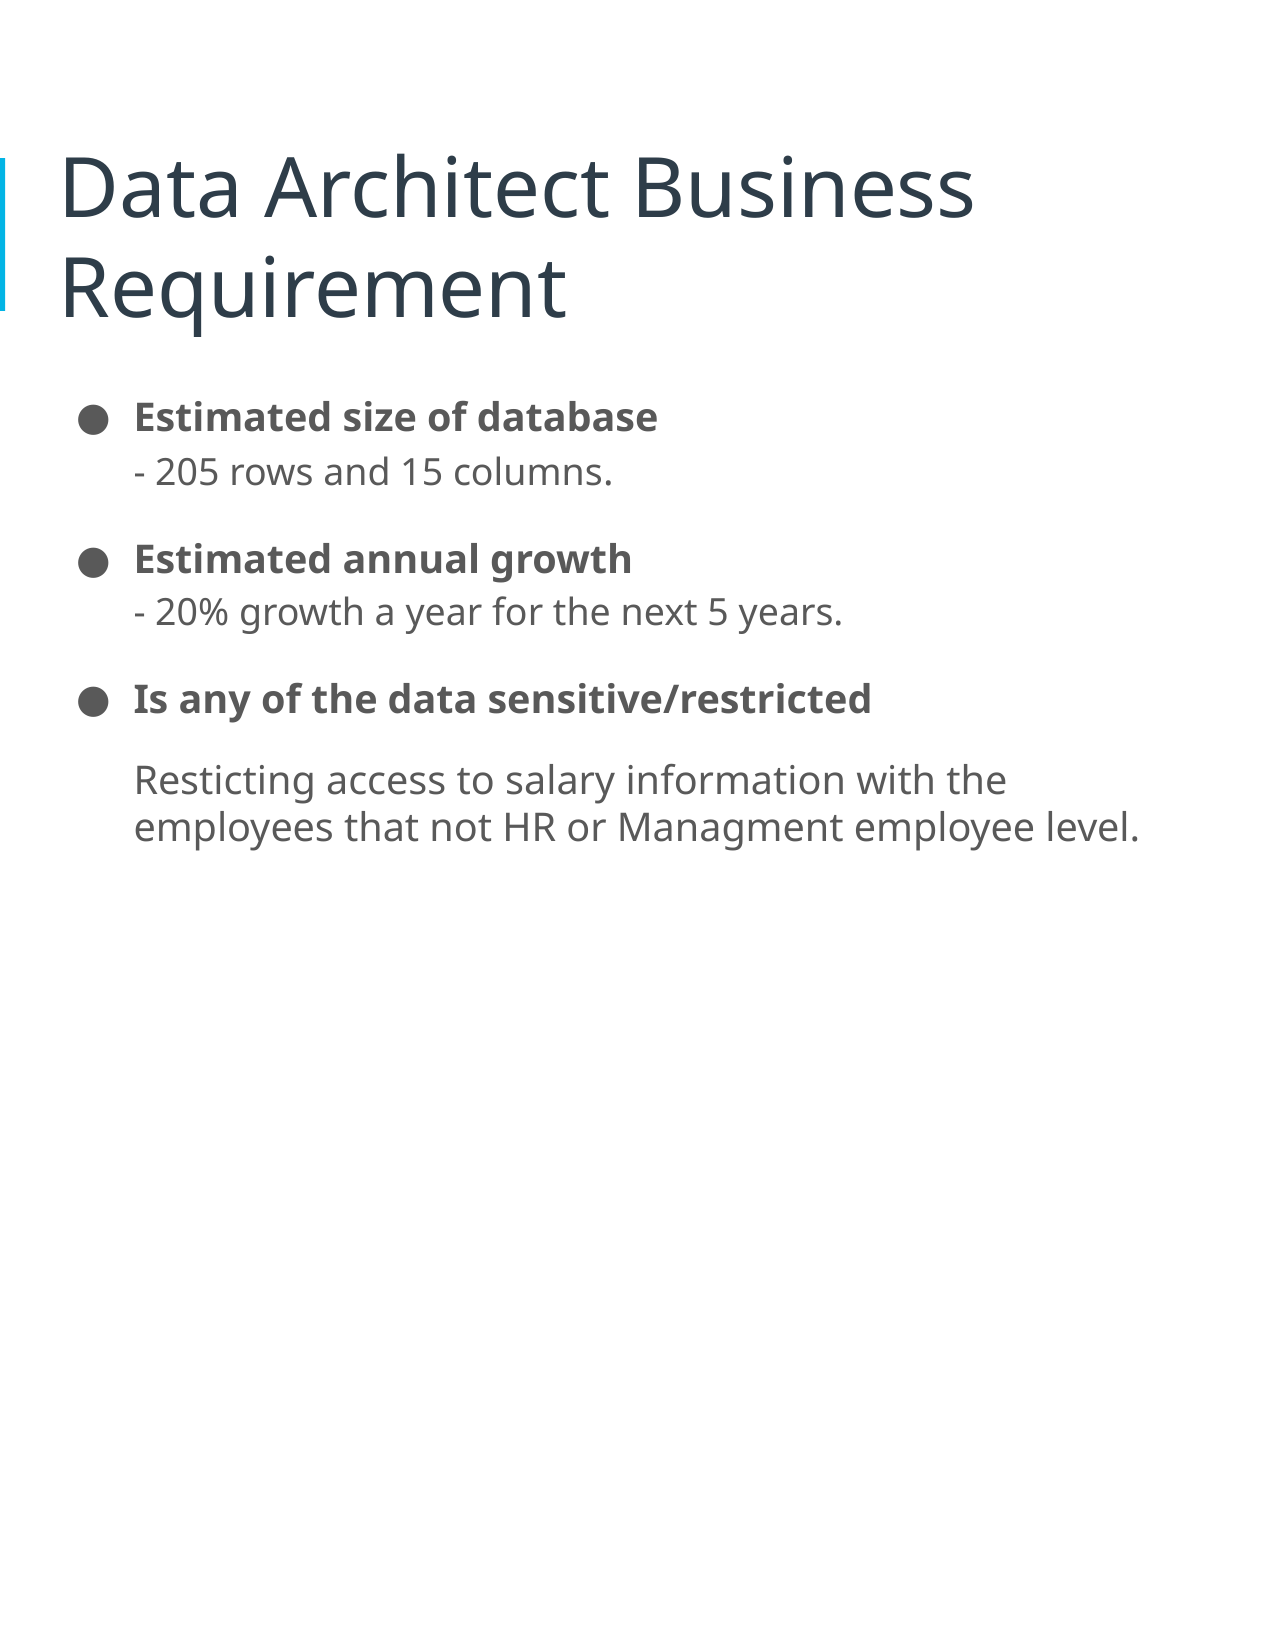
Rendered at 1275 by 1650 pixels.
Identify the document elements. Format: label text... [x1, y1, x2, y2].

list Estimated size of database - 205 rows and 15 columns. Estimated annual growth - 20% growth a year for the next 5 years. Is any of the data sensitive/restricted Resticting access to salary information with the employees that not HR or Managment employee level. [43, 369, 1232, 1639]
title Data Architect Business Requirement [43, 142, 1232, 327]
